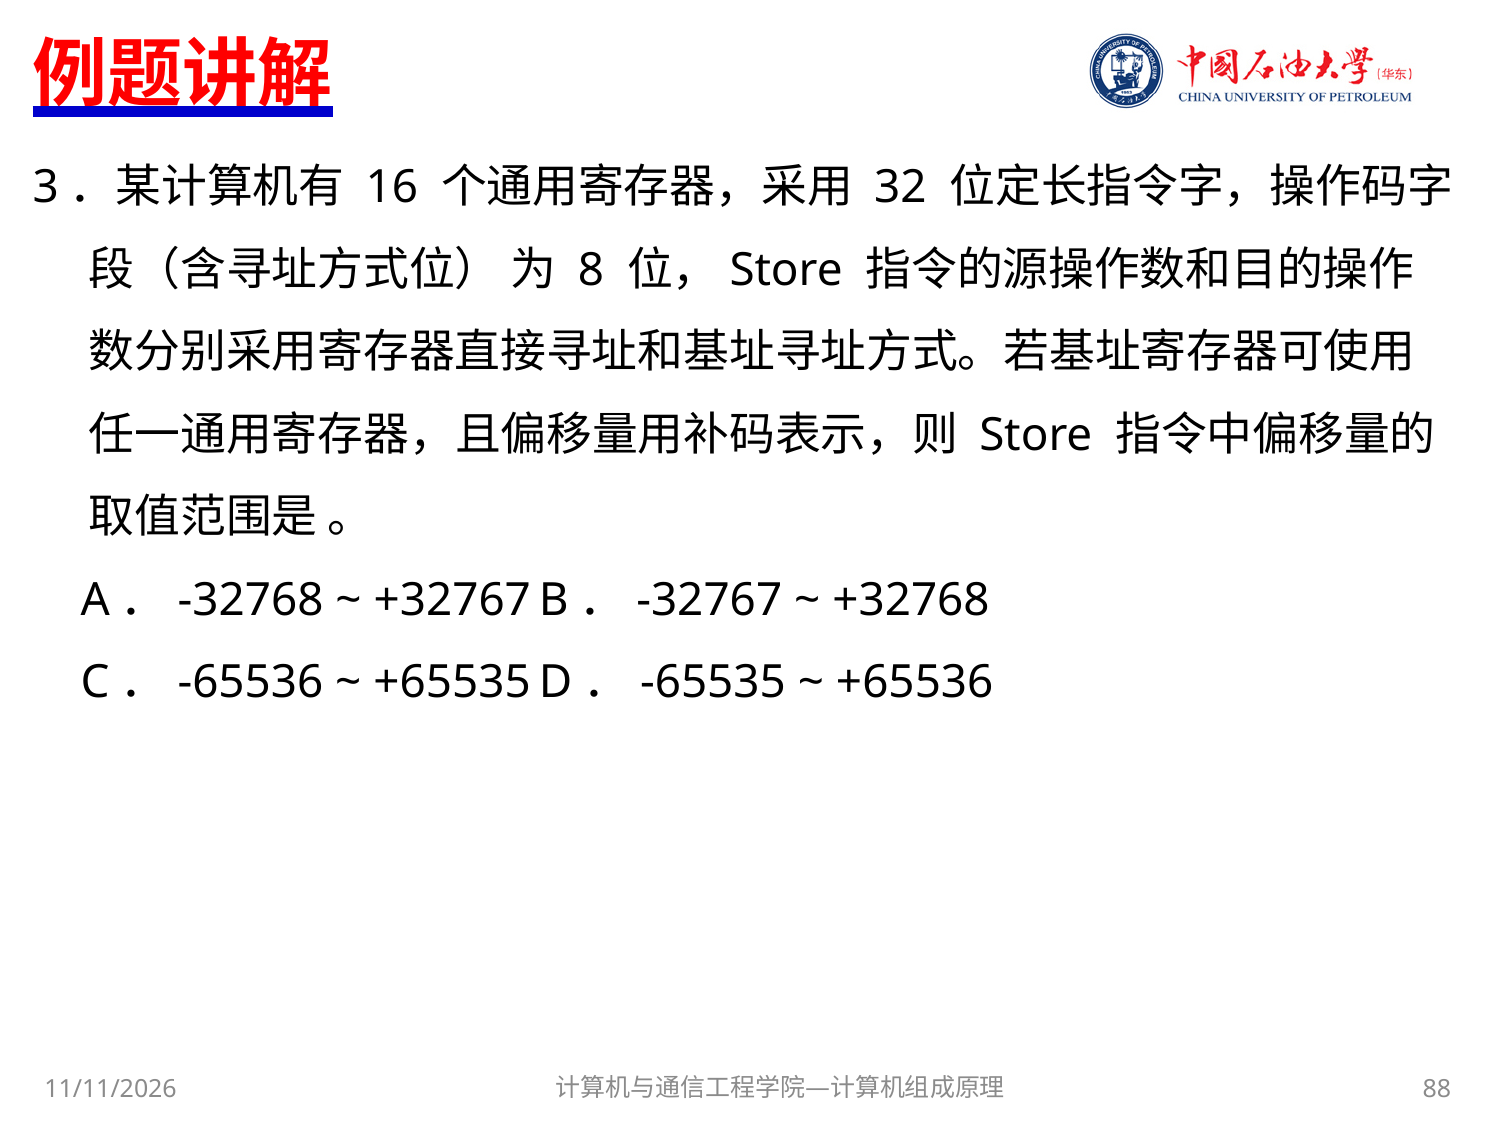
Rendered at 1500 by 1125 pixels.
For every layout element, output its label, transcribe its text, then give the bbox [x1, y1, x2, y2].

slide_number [29, 1059, 380, 1119]
footer 计算机与通信工程学院—计算机组成原理 [501, 1056, 1059, 1117]
title 例题讲解 [17, 7, 1471, 121]
slide_number 88 [1116, 1059, 1467, 1119]
list 3．某计算机有 16 个通用寄存器，采用 32 位定长指令字，操作码字段（含寻址方式位） 为 8 位，Store 指令的源操作数和目的操作数分别采用寄存器直接寻址和基址寻址方式。若基址寄存器可使用任一通用寄存器，且偏移量用补码表示，则 Store 指令中偏移量的取值范围是 。 A．-32768 ~ +32767 B．-32767 ~ +32768 C．-65536 ~ +65535 D．-65535 ~ +65536 [17, 121, 1471, 1057]
